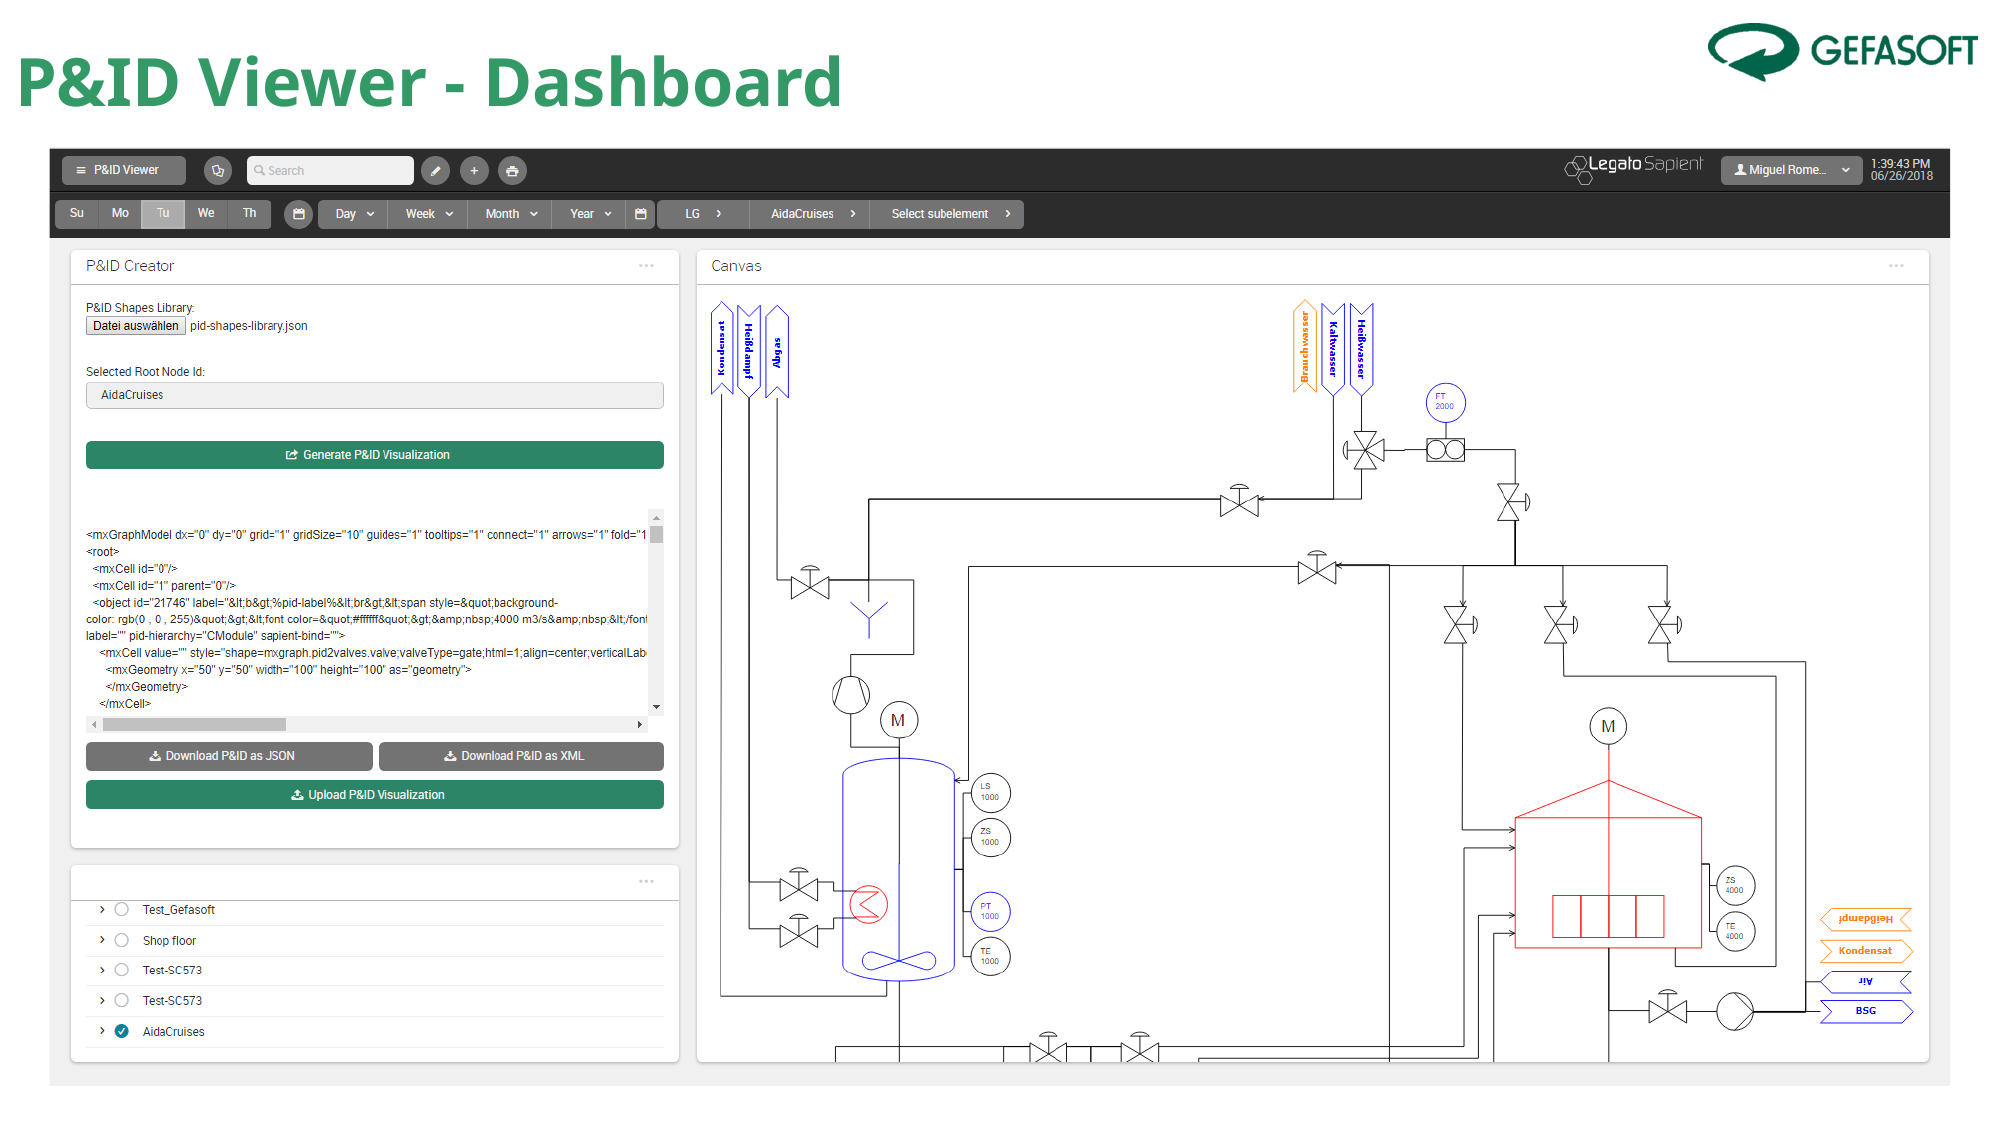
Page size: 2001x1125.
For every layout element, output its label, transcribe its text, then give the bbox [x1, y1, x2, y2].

picture [1708, 22, 1978, 82]
title P&ID Viewer - Dashboard [0, 3, 2000, 166]
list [49, 147, 1951, 1086]
